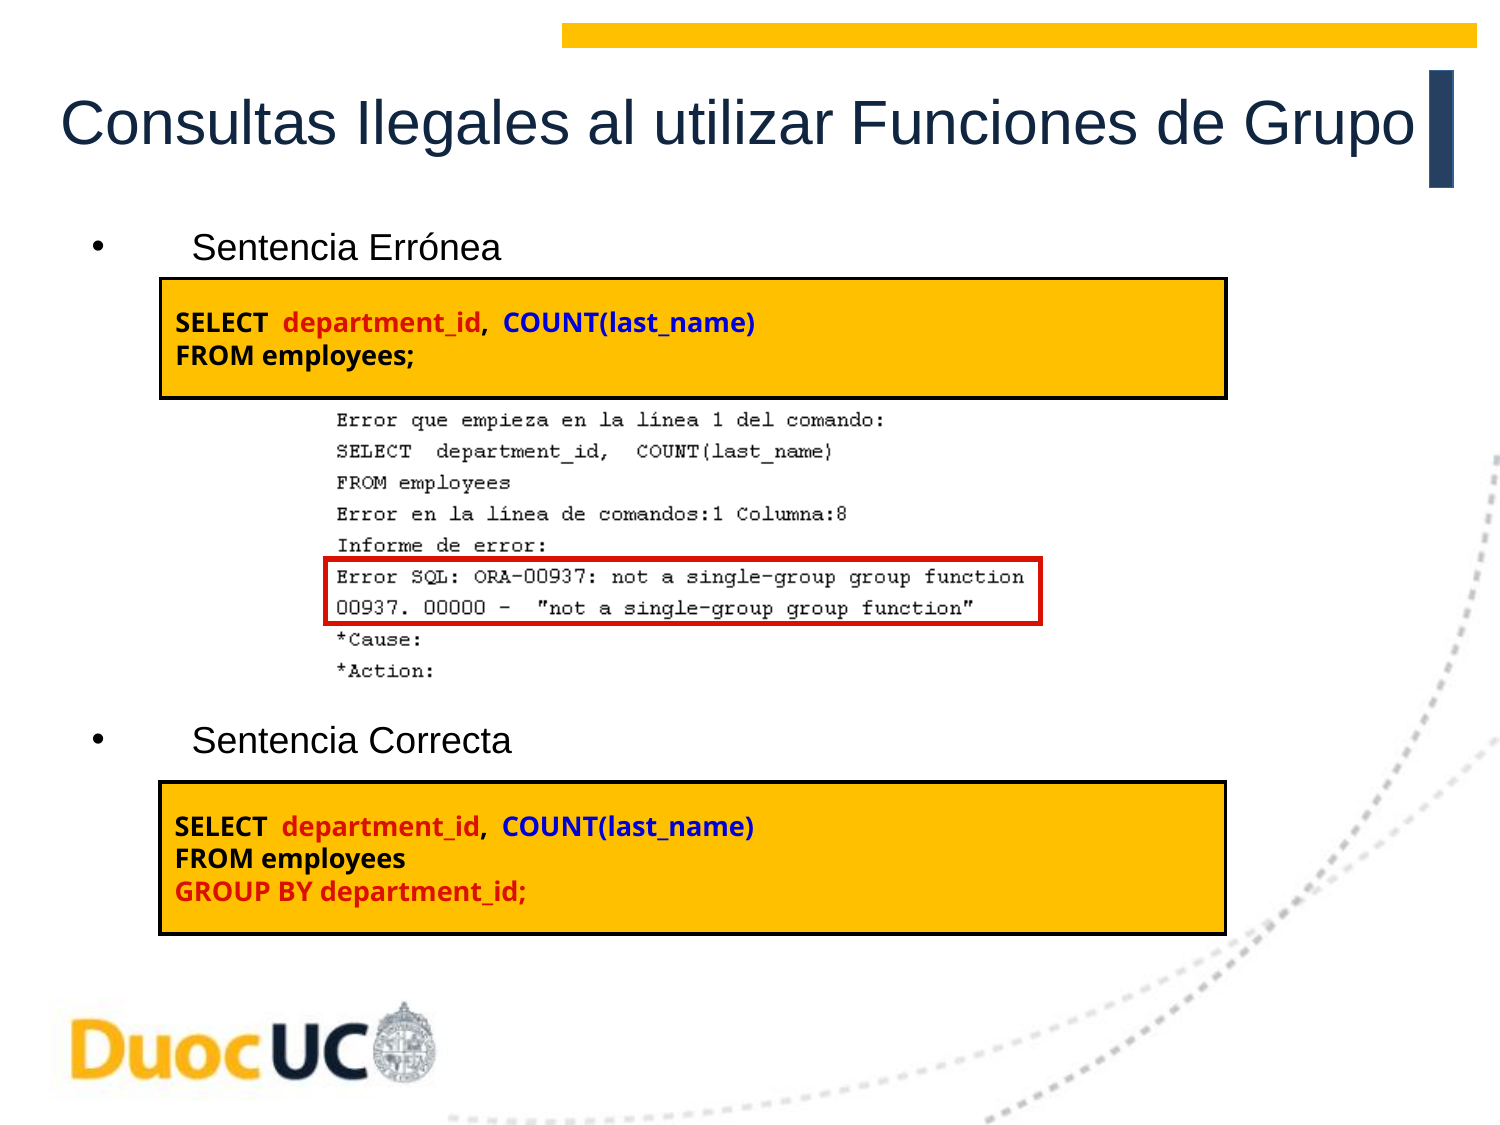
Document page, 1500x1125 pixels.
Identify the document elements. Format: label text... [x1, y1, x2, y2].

text_box SELECT department_id, COUNT(last_name) FROM employees; [160, 278, 1227, 398]
picture [0, 0, 1500, 1125]
text_box SELECT department_id, COUNT(last_name) FROM employees GROUP BY department_id; [159, 782, 1226, 935]
text_box Sentencia Errónea Sentencia Correcta [76, 224, 1465, 284]
title Consultas Ilegales al utilizar Funciones de Grupo [29, 30, 1434, 209]
